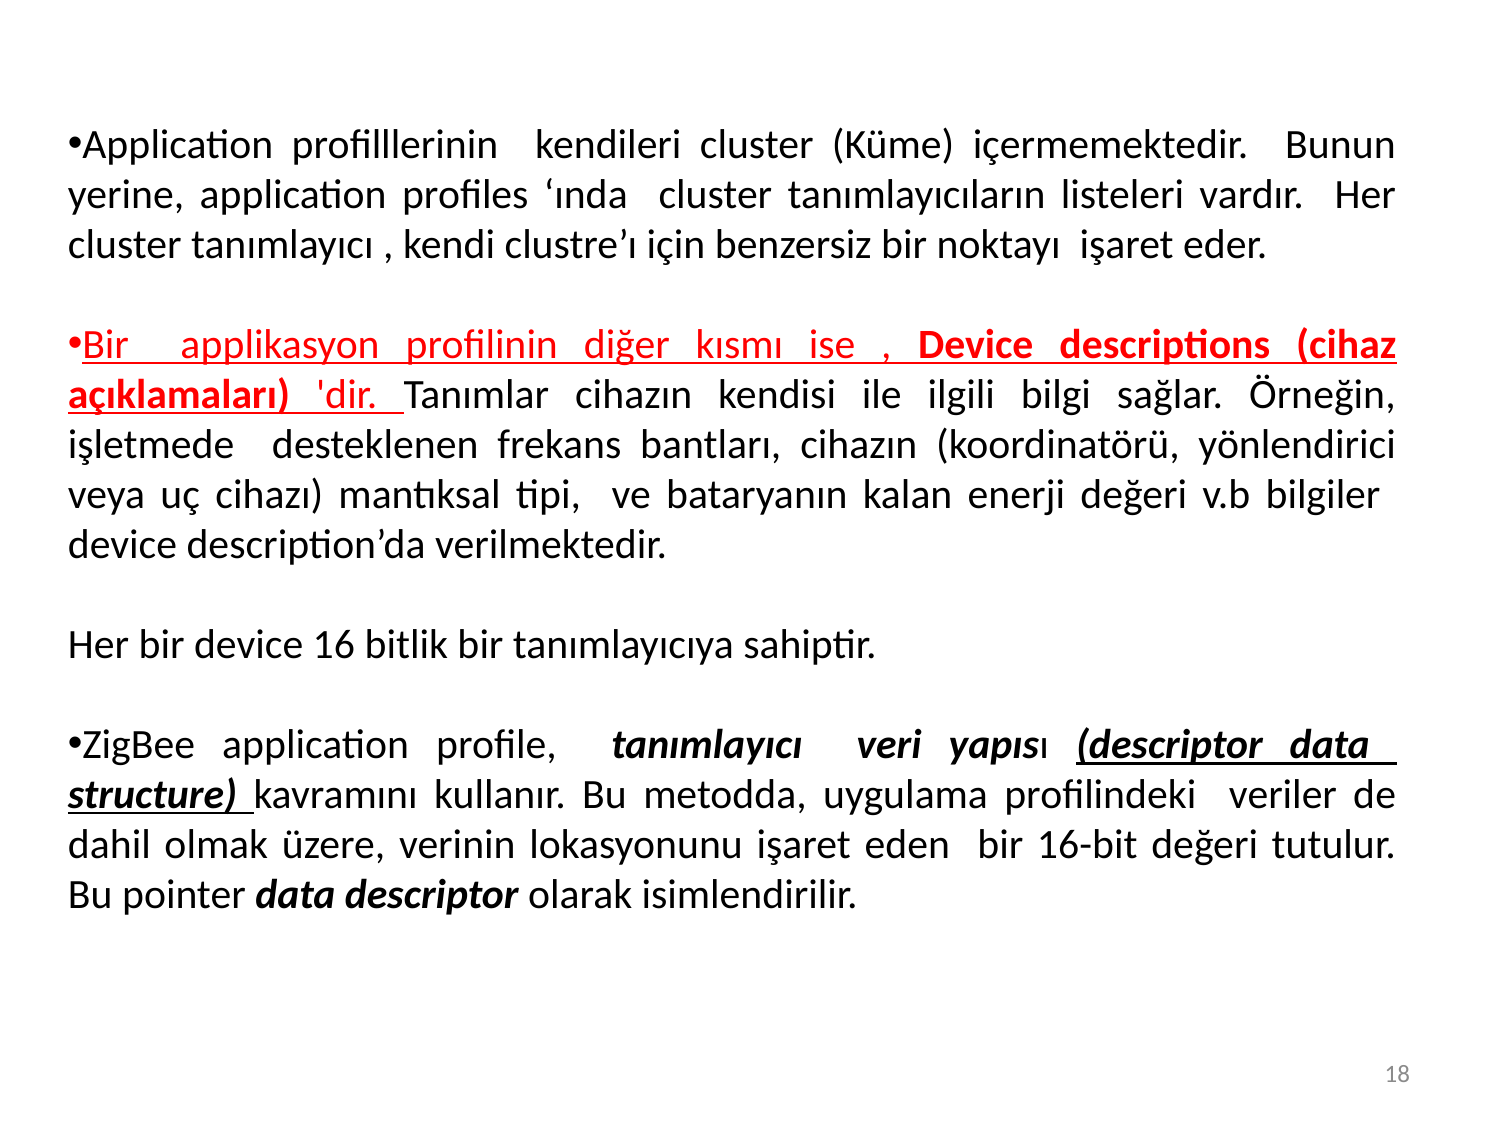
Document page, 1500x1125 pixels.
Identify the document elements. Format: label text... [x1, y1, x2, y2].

slide_number 18 [1074, 1042, 1425, 1103]
text_box Application profilllerinin kendileri cluster (Küme) içermemektedir. Bunun yerine, application profiles ‘ında cluster tanımlayıcıların listeleri vardır. Her cluster tanımlayıcı , kendi clustre’ı için benzersiz bir noktayı işaret eder. Bir applikasyon profilinin diğer kısmı ise , Device descriptions (cihaz açıklamaları) 'dir. Tanımlar cihazın kendisi ile ilgili bilgi sağlar. Örneğin, işletmede desteklenen frekans bantları, cihazın (koordinatörü, yönlendirici veya uç cihazı) mantıksal tipi, ve bataryanın kalan enerji değeri v.b bilgiler device description’da verilmektedir. Her bir device 16 bitlik bir tanımlayıcıya sahiptir. ZigBee application profile, tanımlayıcı veri yapısı (descriptor data structure) kavramını kullanır. Bu metodda, uygulama profilindeki veriler de dahil olmak üzere, verinin lokasyonunu işaret eden bir 16-bit değeri tutulur. Bu pointer data descriptor olarak isimlendirilir. [53, 64, 1412, 925]
